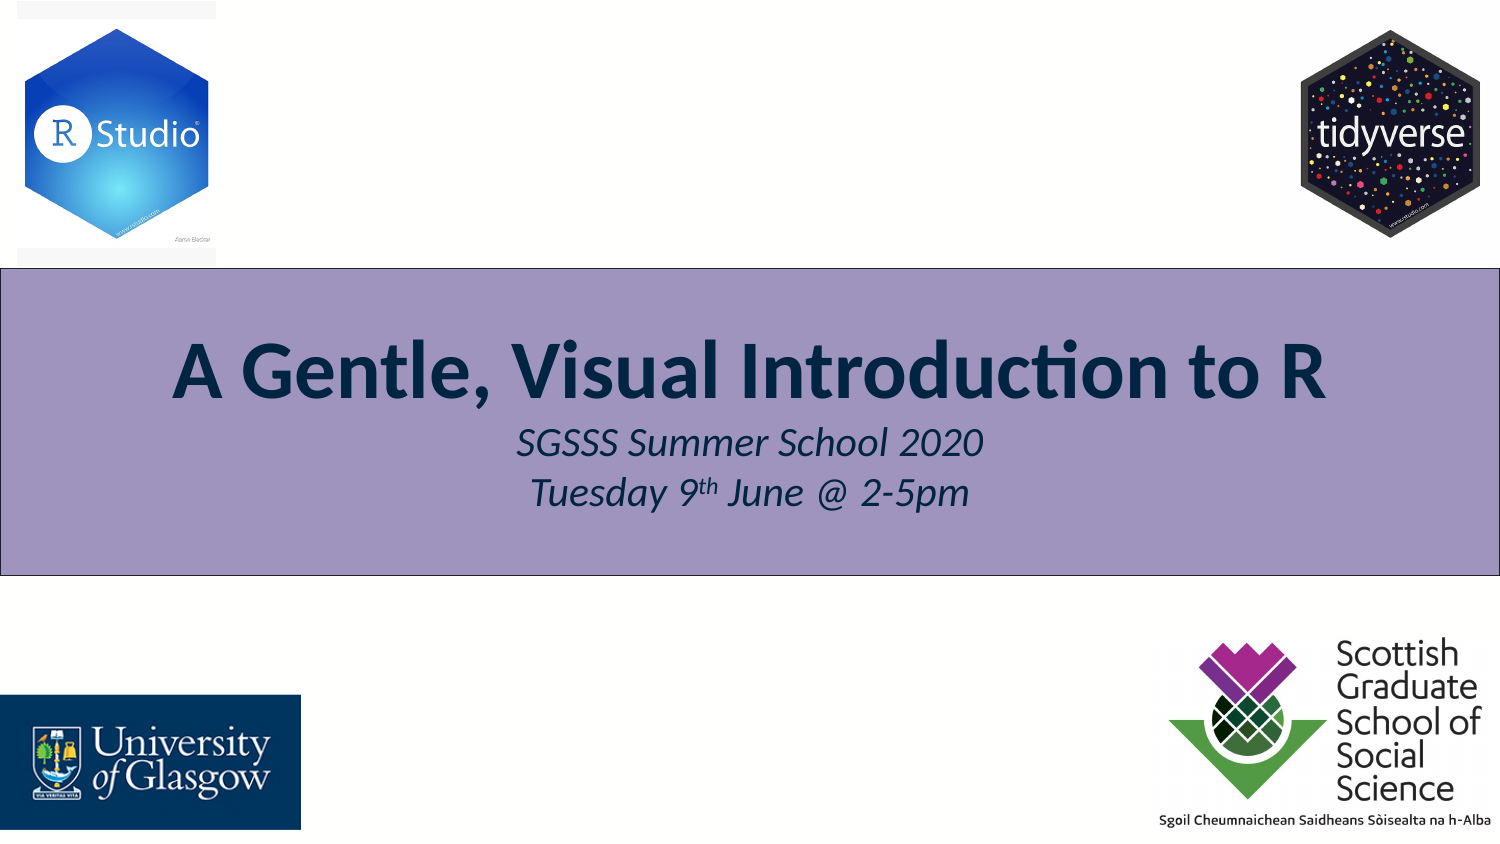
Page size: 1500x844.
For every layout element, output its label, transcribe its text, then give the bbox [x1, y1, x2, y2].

text_box [0, 268, 1500, 576]
text_box A Gentle, Visual Introduction to R SGSSS Summer School 2020 Tuesday 9th June @ 2-5pm [29, 307, 1471, 523]
picture [0, 634, 1500, 844]
picture [17, 0, 217, 266]
picture [1280, 0, 1500, 269]
